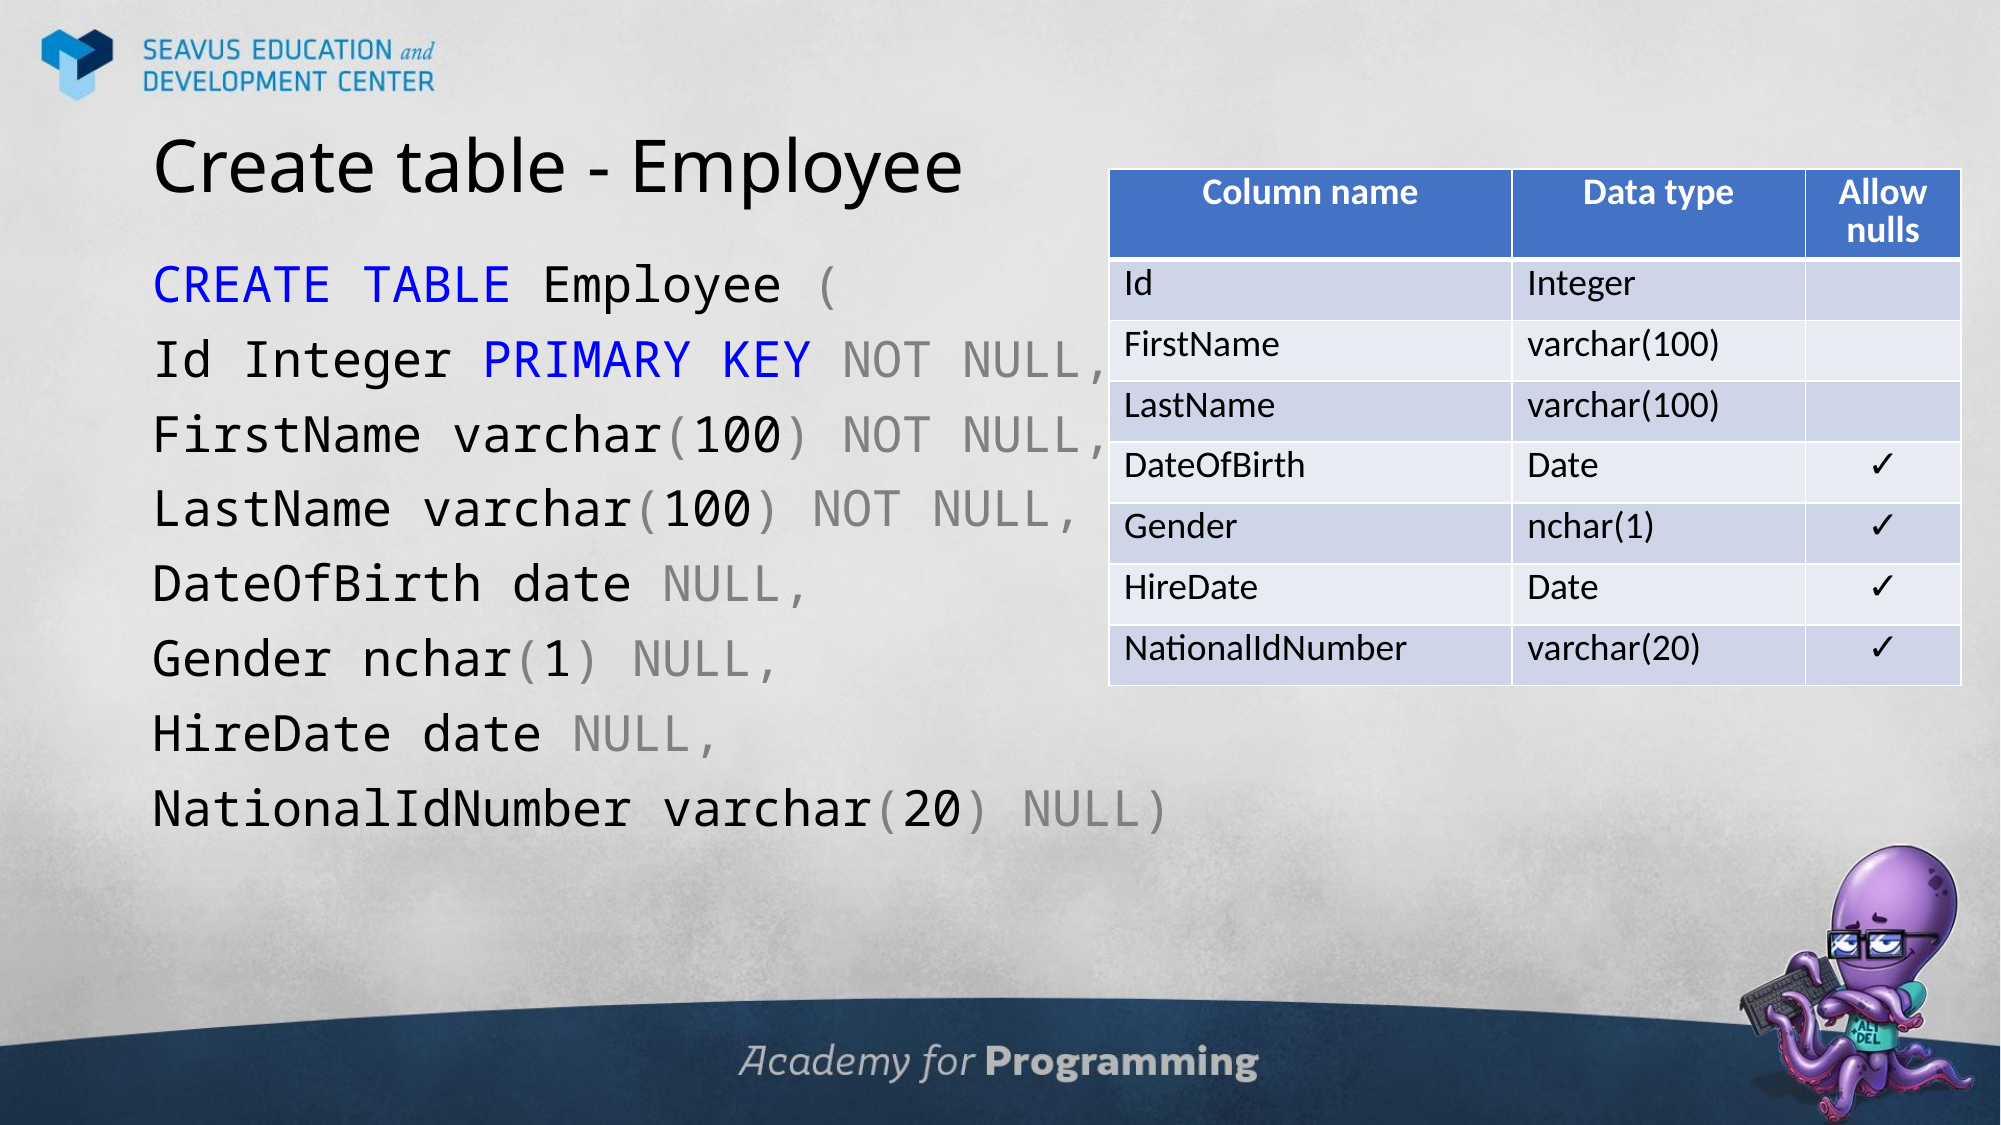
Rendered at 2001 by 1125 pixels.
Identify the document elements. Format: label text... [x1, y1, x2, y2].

table_cell Integer [1513, 262, 1805, 320]
title Create table - Employee [137, 111, 1863, 227]
table_cell HireDate [1110, 565, 1511, 624]
table_cell ✓ [1806, 443, 1960, 502]
table_header Allow nulls [1806, 170, 1960, 257]
table_cell FirstName [1110, 321, 1511, 380]
table_cell [1806, 262, 1960, 320]
table_cell varchar(20) [1513, 626, 1805, 685]
table_cell Date [1513, 565, 1805, 624]
table_cell [1806, 321, 1960, 380]
table_cell ✓ [1806, 565, 1960, 624]
table_cell varchar(100) [1513, 382, 1805, 441]
table_cell DateOfBirth [1110, 443, 1511, 502]
table_header Data type [1513, 170, 1805, 257]
list CREATE TABLE Employee ( Id Integer PRIMARY KEY NOT NULL, FirstName varchar(100) NOT NULL, LastName varchar(100) NOT NULL, DateOfBirth date NULL, Gender nchar(1) NULL, HireDate date NULL, NationalIdNumber varchar(20) NULL) [137, 251, 1863, 933]
table_cell ✓ [1806, 504, 1960, 563]
table_cell ✓ [1806, 626, 1960, 685]
table_cell LastName [1110, 382, 1511, 441]
table_cell nchar(1) [1513, 504, 1805, 563]
table_cell [1806, 382, 1960, 441]
table_cell Id [1110, 262, 1511, 320]
picture [0, 0, 2001, 1125]
table_cell varchar(100) [1513, 321, 1805, 380]
table_cell Gender [1110, 504, 1511, 563]
table_header Column name [1110, 170, 1511, 257]
table_cell Date [1513, 443, 1805, 502]
table_cell NationalIdNumber [1110, 626, 1511, 685]
